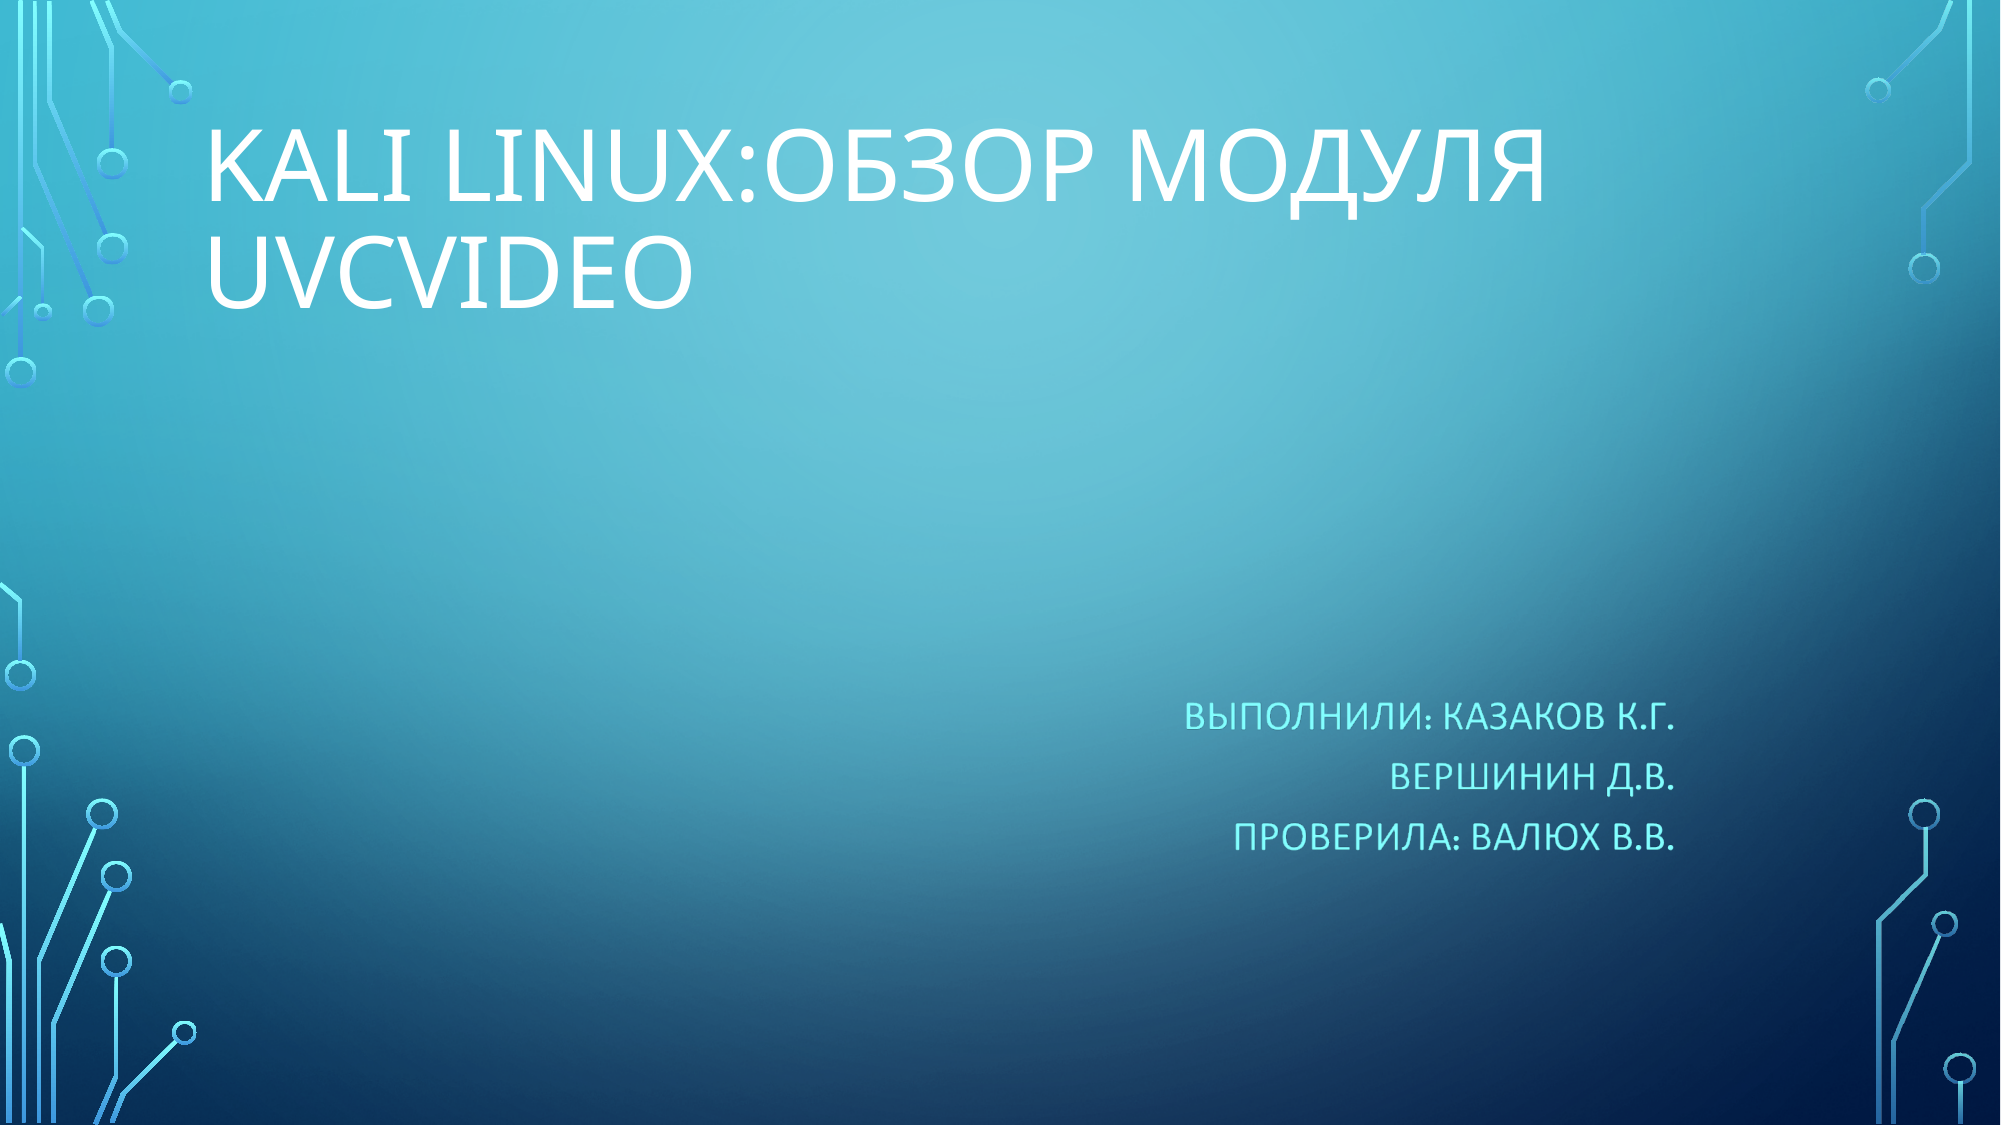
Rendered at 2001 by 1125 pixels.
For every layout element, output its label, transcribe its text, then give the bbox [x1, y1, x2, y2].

title Kali linux:обзор модуля uvcvideo [187, 101, 1813, 344]
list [1157, 677, 1700, 886]
